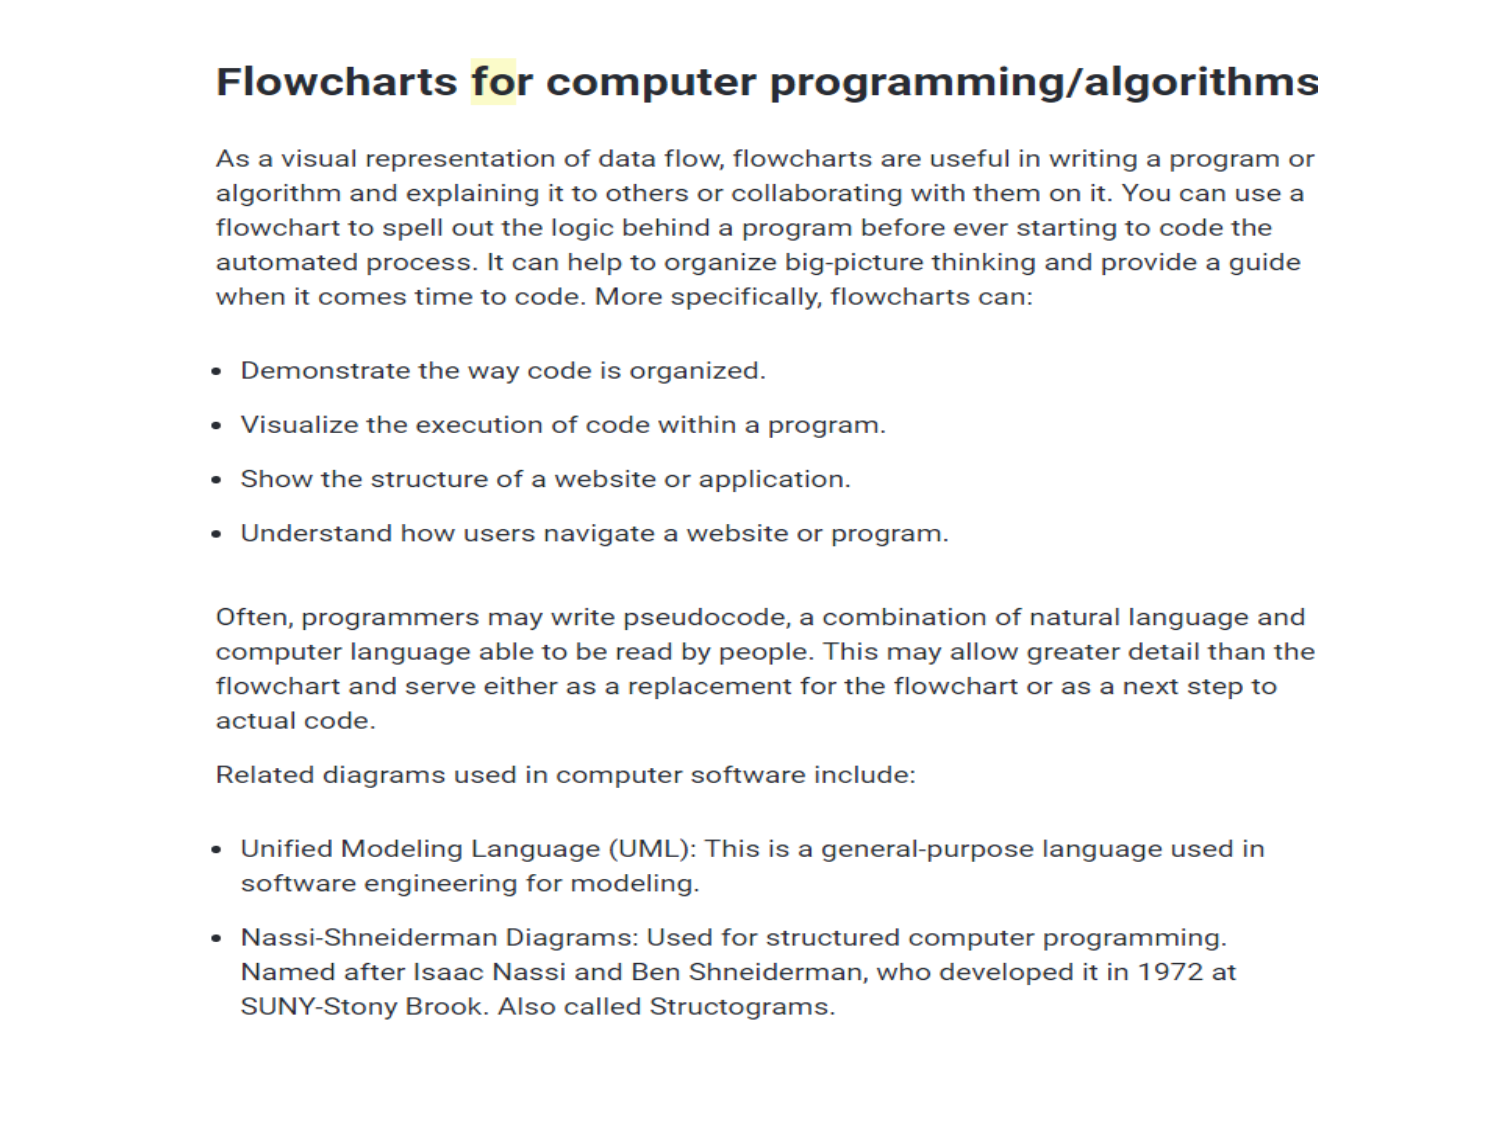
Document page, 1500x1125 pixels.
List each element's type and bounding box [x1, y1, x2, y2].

picture [181, 46, 1319, 1032]
